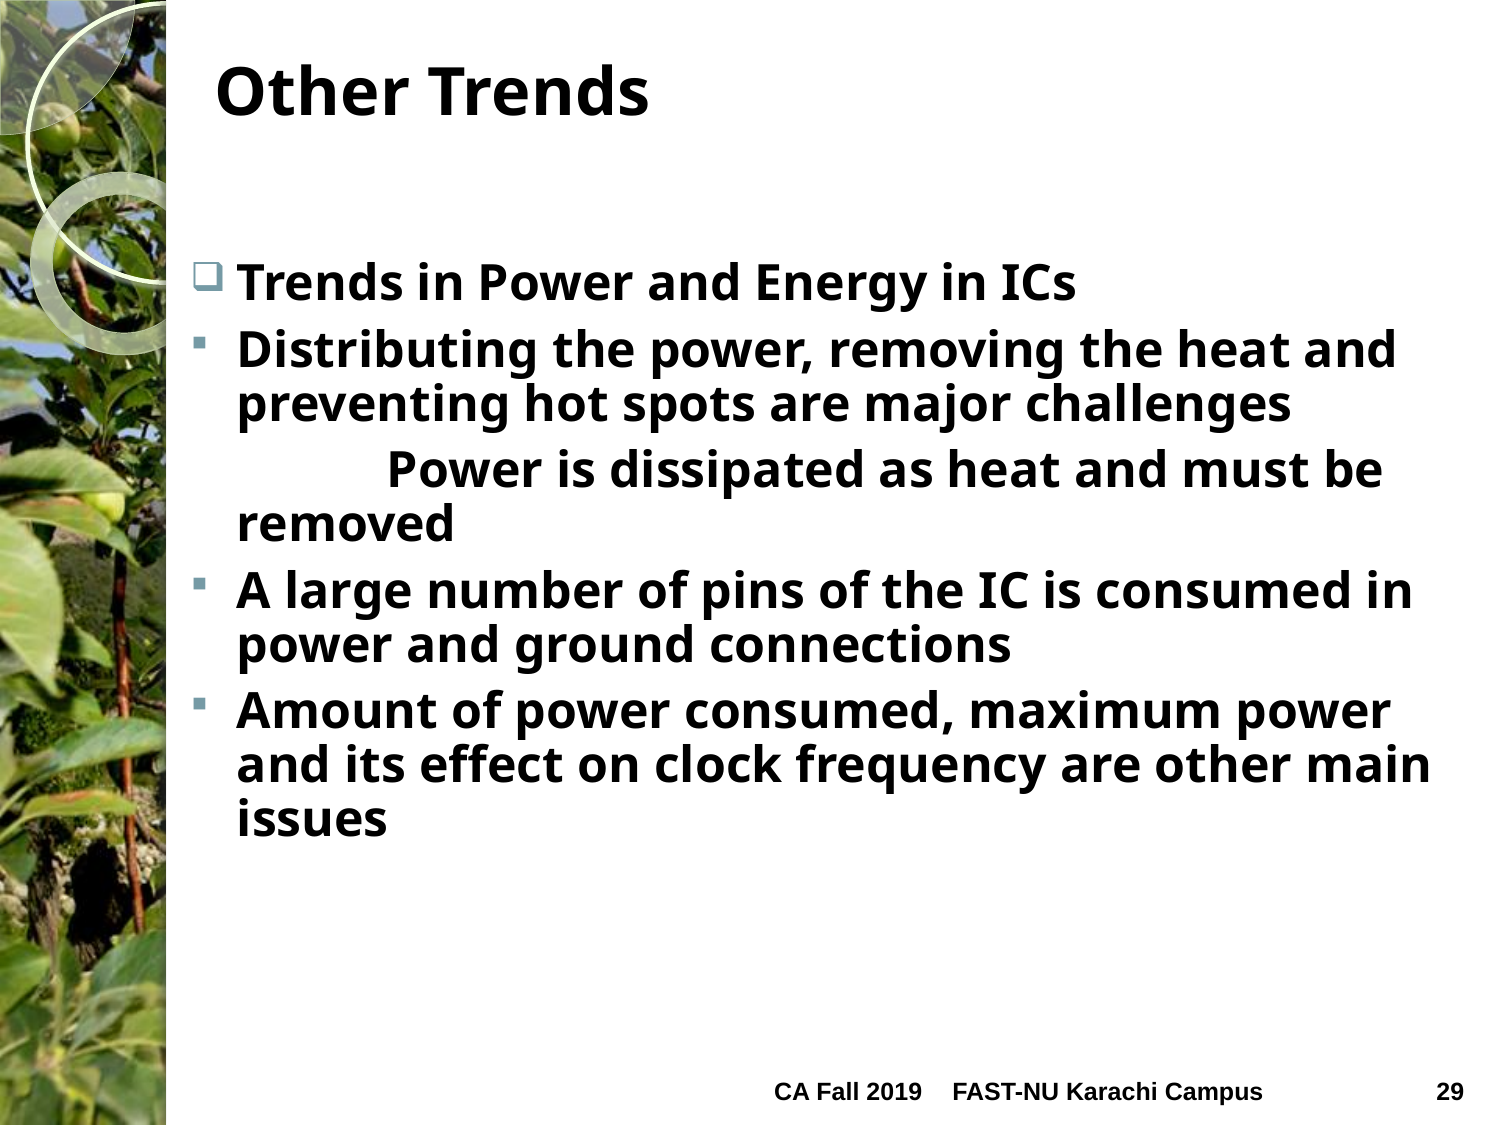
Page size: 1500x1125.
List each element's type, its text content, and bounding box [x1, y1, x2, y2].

slide_number CA Fall 2019 [587, 1034, 937, 1113]
picture [136, 0, 166, 4]
picture [0, 134, 166, 1125]
picture [53, 241, 160, 332]
picture [32, 13, 160, 207]
slide_number 29 [1413, 1034, 1488, 1113]
title Other Trends [200, 24, 1475, 153]
footer FAST-NU Karachi Campus [937, 1034, 1413, 1113]
picture [62, 195, 160, 280]
list Trends in Power and Energy in ICs Distributing the power, removing the heat and preventing hot spots are major challenges Power is dissipated as heat and must be removed A large number of pins of the IC is consumed in power and ground connections Amount of power consumed, maximum power and its effect on clock frequency are other main issues [161, 249, 1500, 976]
